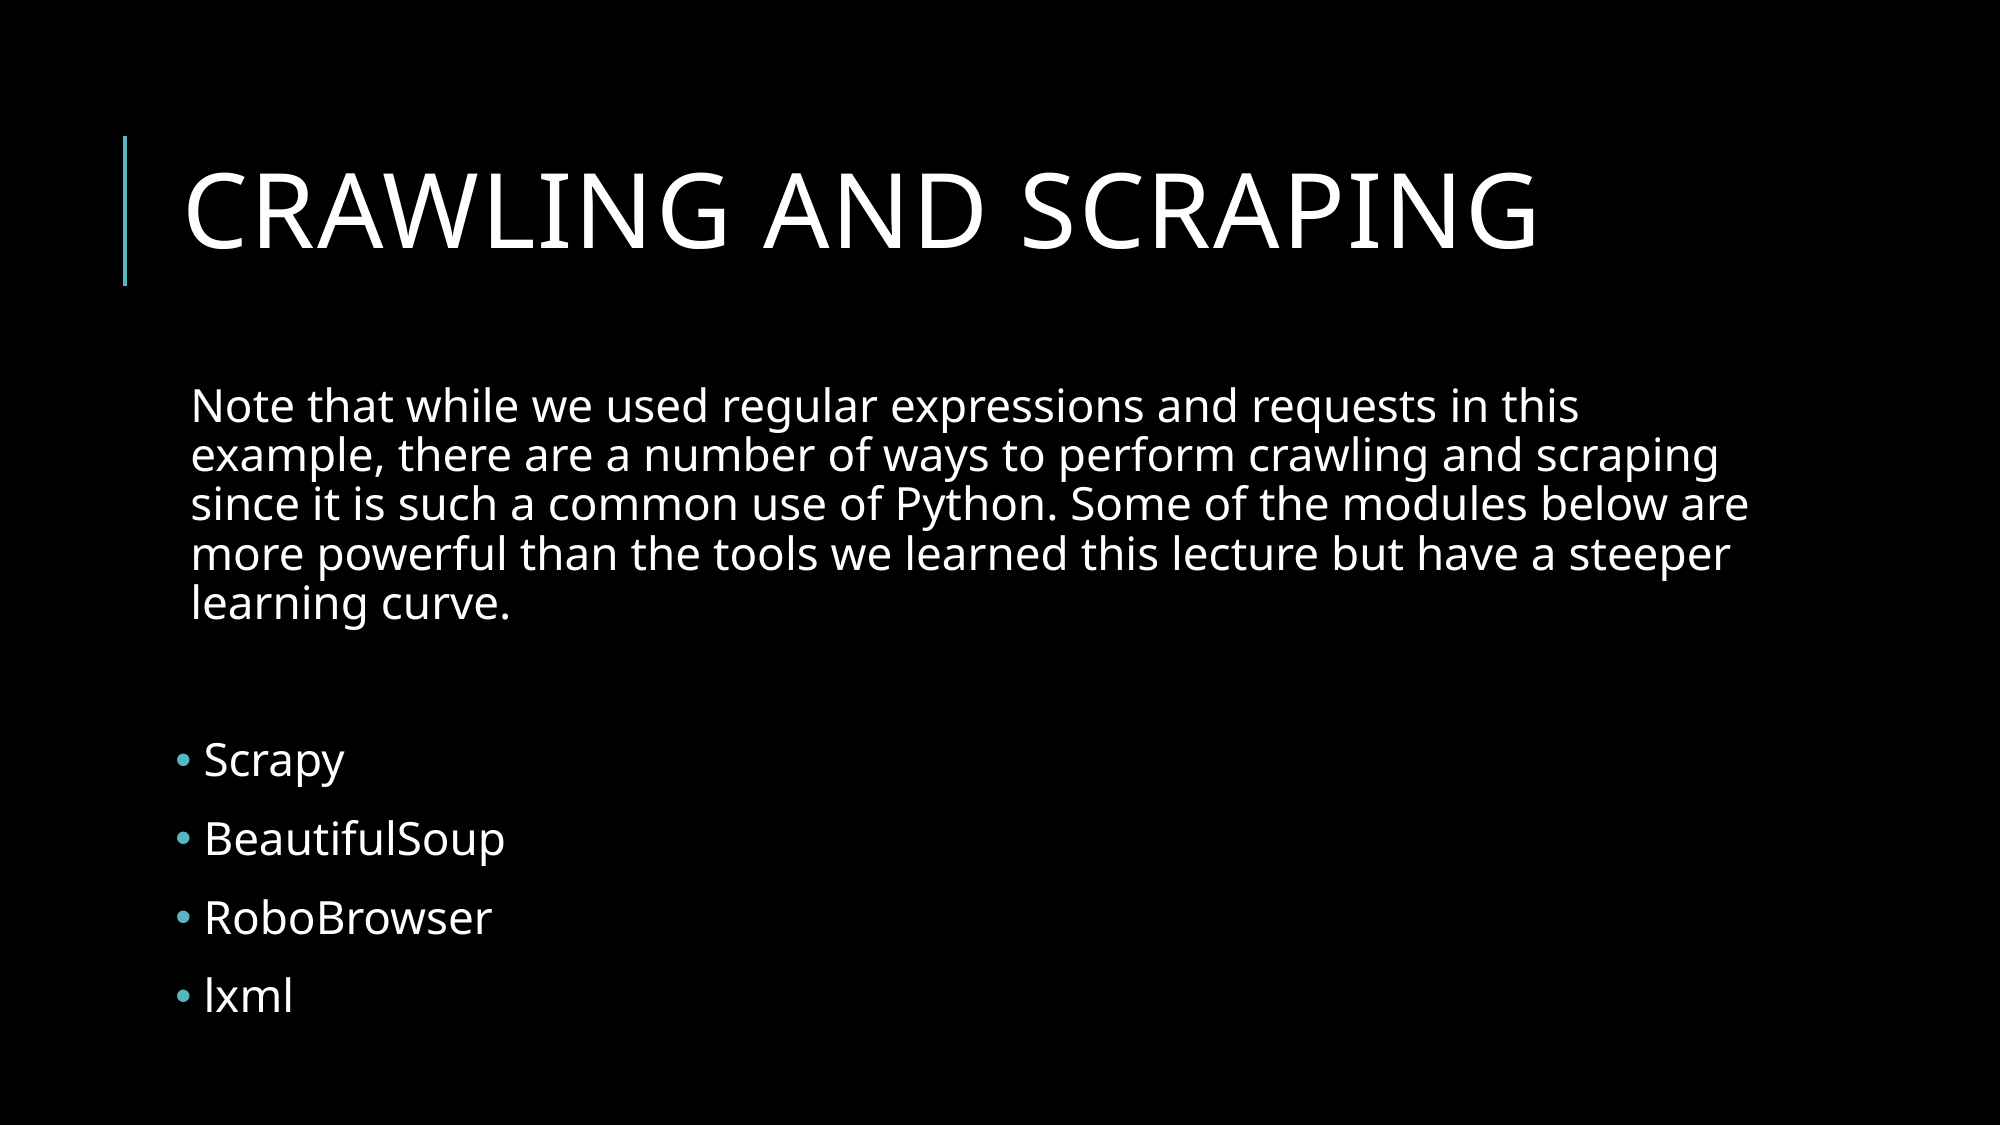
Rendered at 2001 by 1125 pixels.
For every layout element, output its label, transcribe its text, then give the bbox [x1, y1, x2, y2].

list Note that while we used regular expressions and requests in this example, there are a number of ways to perform crawling and scraping since it is such a common use of Python. Some of the modules below are more powerful than the tools we learned this lecture but have a steeper learning curve. Scrapy BeautifulSoup RoboBrowser lxml [168, 375, 1763, 1035]
title Crawling and scraping [168, 96, 1763, 342]
